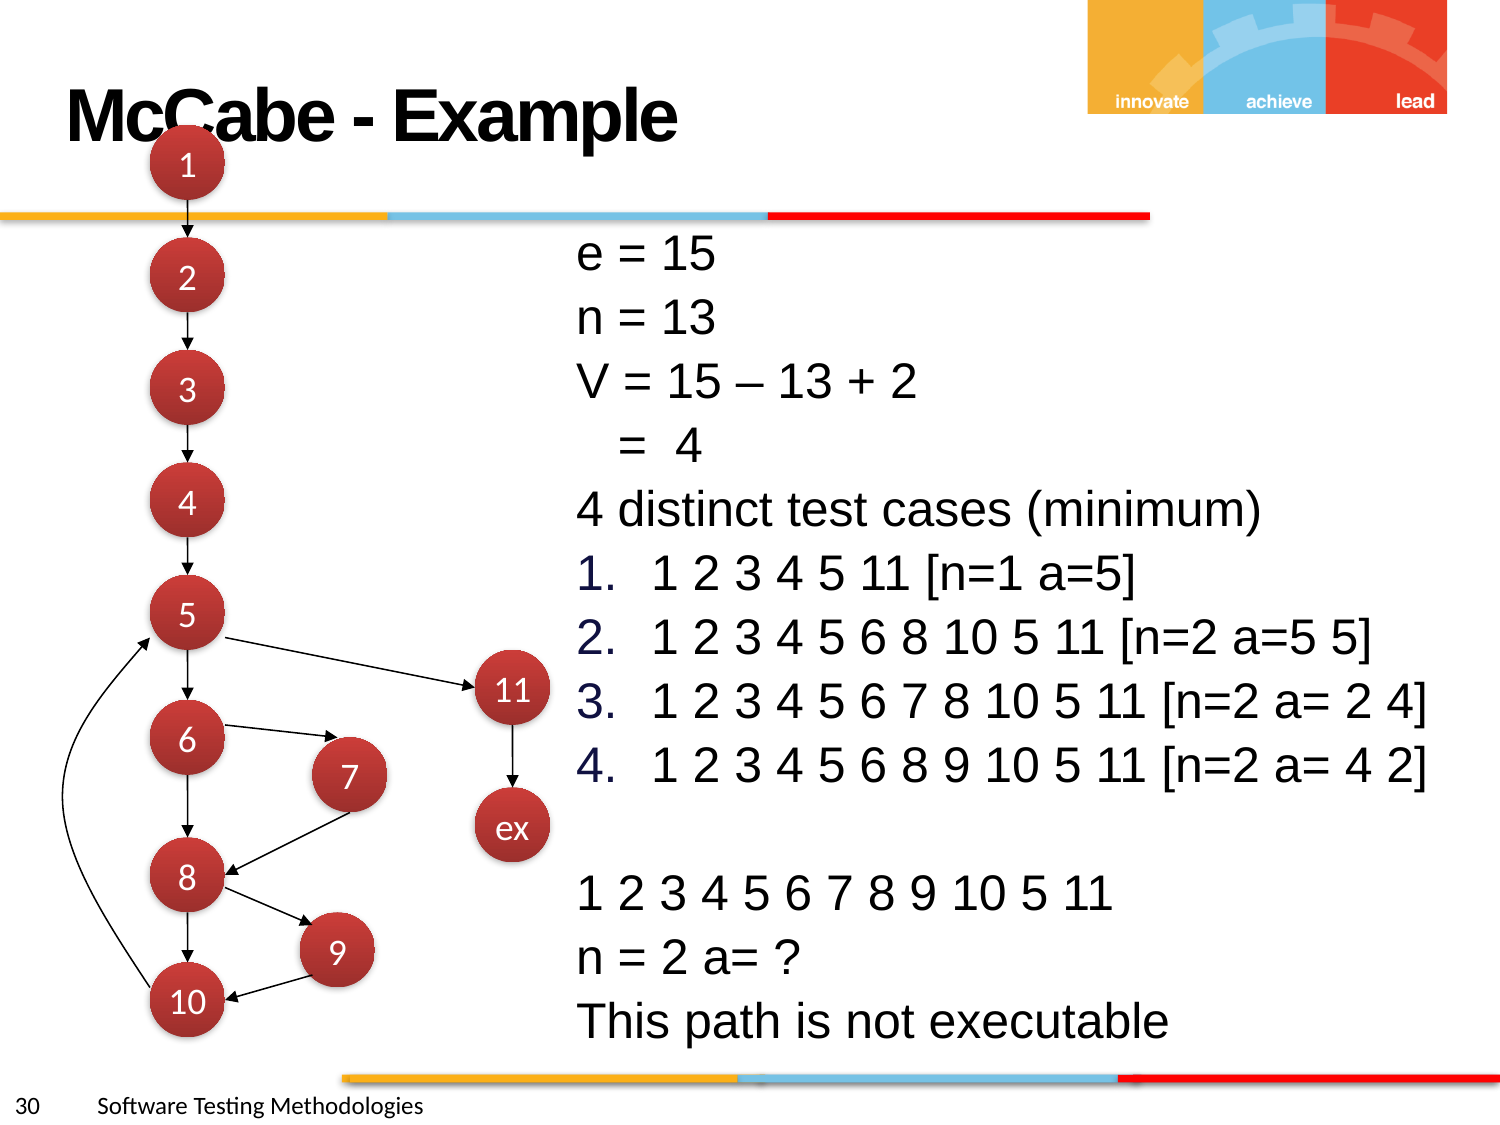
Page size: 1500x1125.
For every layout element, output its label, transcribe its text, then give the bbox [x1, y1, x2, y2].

text_box 3 [149, 349, 225, 425]
text_box [181, 199, 194, 238]
text_box 2 [149, 237, 225, 313]
text_box [181, 424, 194, 463]
text_box 8 [149, 837, 225, 913]
text_box [224, 887, 313, 926]
list McCabe - Example [50, 24, 1088, 213]
text_box 1 [149, 124, 225, 200]
text_box 7 [312, 737, 388, 813]
text_box 5 [149, 574, 225, 650]
text_box [225, 974, 313, 1003]
text_box 11 [474, 649, 550, 725]
text_box 9 [299, 912, 375, 988]
text_box [181, 312, 194, 350]
text_box [225, 812, 351, 875]
text_box [181, 537, 194, 575]
text_box e = 15 n = 13 V = 15 – 13 + 2 = 4 4 distinct test cases (minimum) 1 2 3 4 5 11 [n=1 a=5] 1 2 3 4 5 6 8 10 5 11 [n=2 a=5 5] 1 2 3 4 5 6 7 8 10 5 11 [n=2 a= 2 4] 1 2 3 4 5 6 8 9 10 5 11 [n=2 a= 4 2] 1 2 3 4 5 6 7 8 9 10 5 11 n = 2 a= ? This path is not executable [560, 219, 1474, 1088]
text_box [228, 725, 338, 743]
picture [1087, 0, 1448, 114]
text_box [181, 912, 194, 963]
text_box 10 [149, 962, 225, 1038]
text_box ex [474, 787, 550, 863]
text_box [506, 724, 519, 788]
text_box 4 [149, 462, 225, 538]
text_box [224, 637, 475, 692]
text_box [62, 637, 150, 985]
text_box [181, 649, 194, 700]
text_box [181, 783, 194, 838]
text_box 6 [149, 699, 225, 775]
